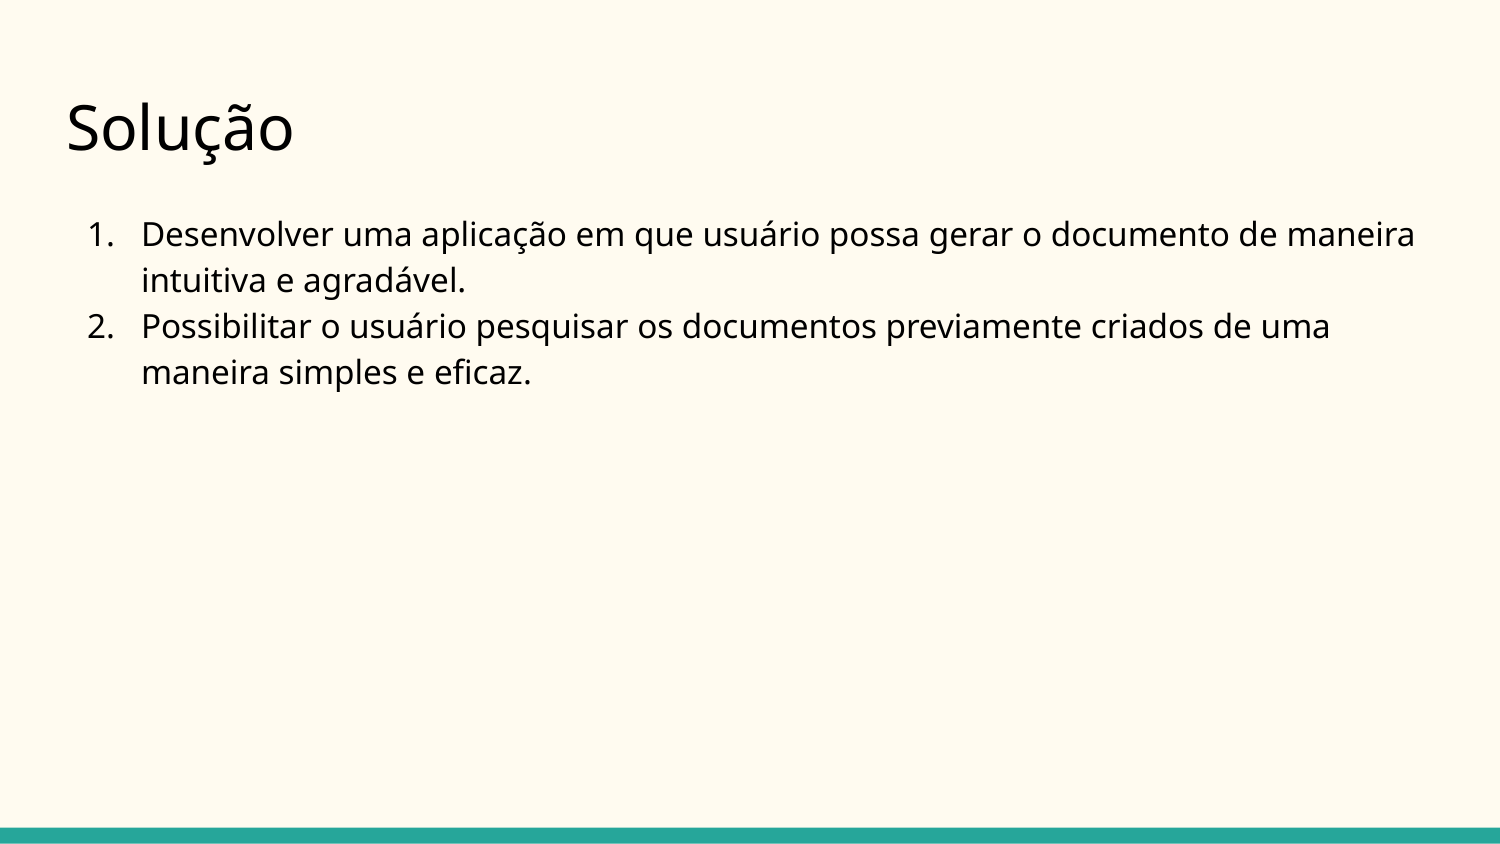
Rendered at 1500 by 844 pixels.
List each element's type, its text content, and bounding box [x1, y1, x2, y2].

list Desenvolver uma aplicação em que usuário possa gerar o documento de maneira intuitiva e agradável. Possibilitar o usuário pesquisar os documentos previamente criados de uma maneira simples e eficaz. [51, 192, 1449, 750]
title Solução [51, 72, 1449, 174]
